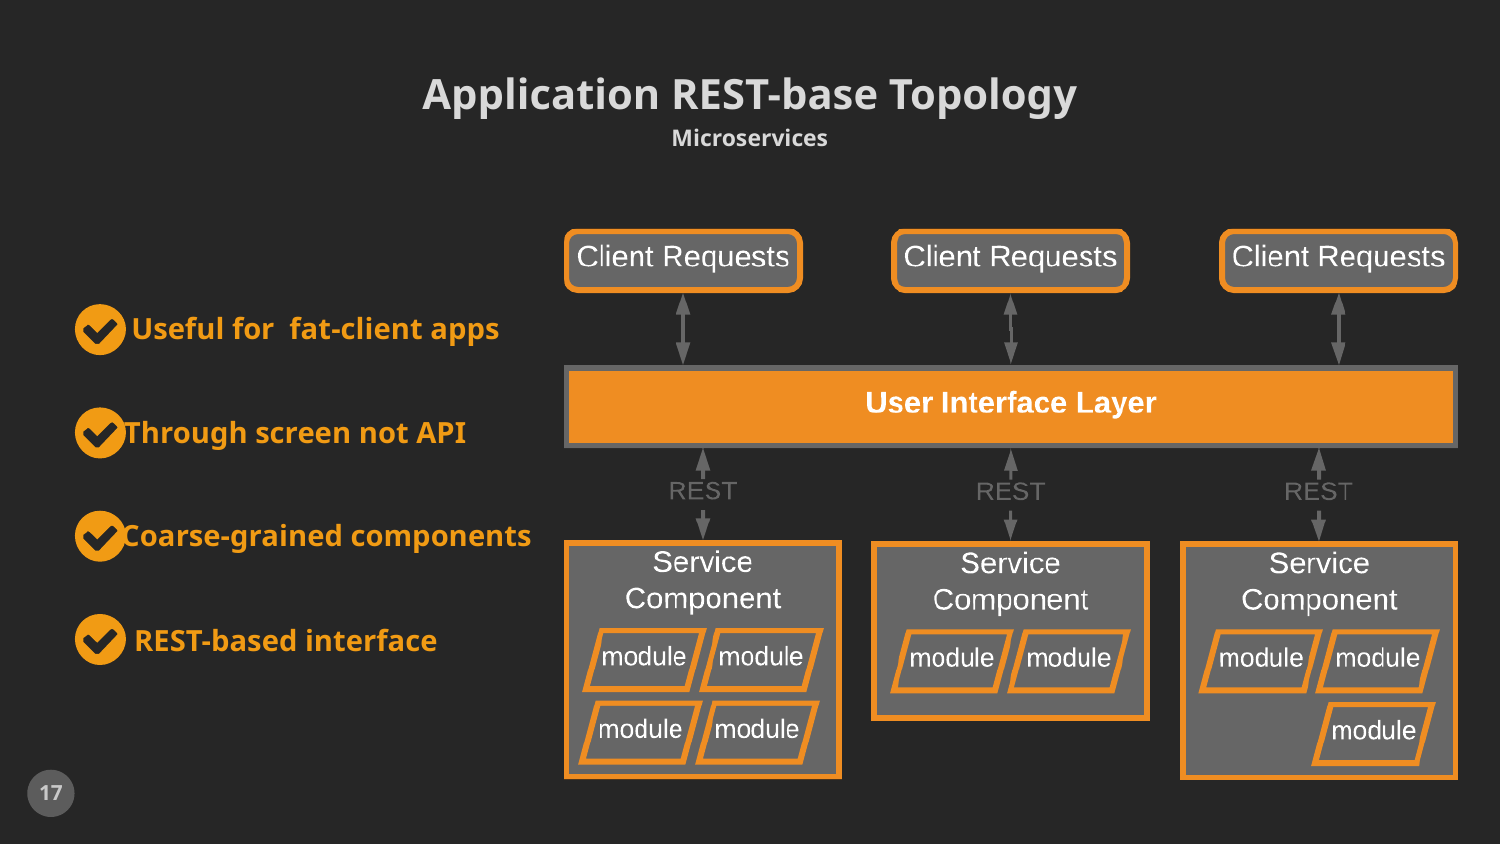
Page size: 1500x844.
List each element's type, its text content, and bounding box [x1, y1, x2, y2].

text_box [74, 303, 484, 356]
slide_number 17 [13, 770, 89, 816]
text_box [74, 510, 514, 562]
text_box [74, 613, 430, 666]
list Microservices [412, 121, 1088, 155]
picture [527, 192, 1495, 817]
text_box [74, 407, 451, 459]
title Application REST-base Topology [287, 63, 1213, 122]
